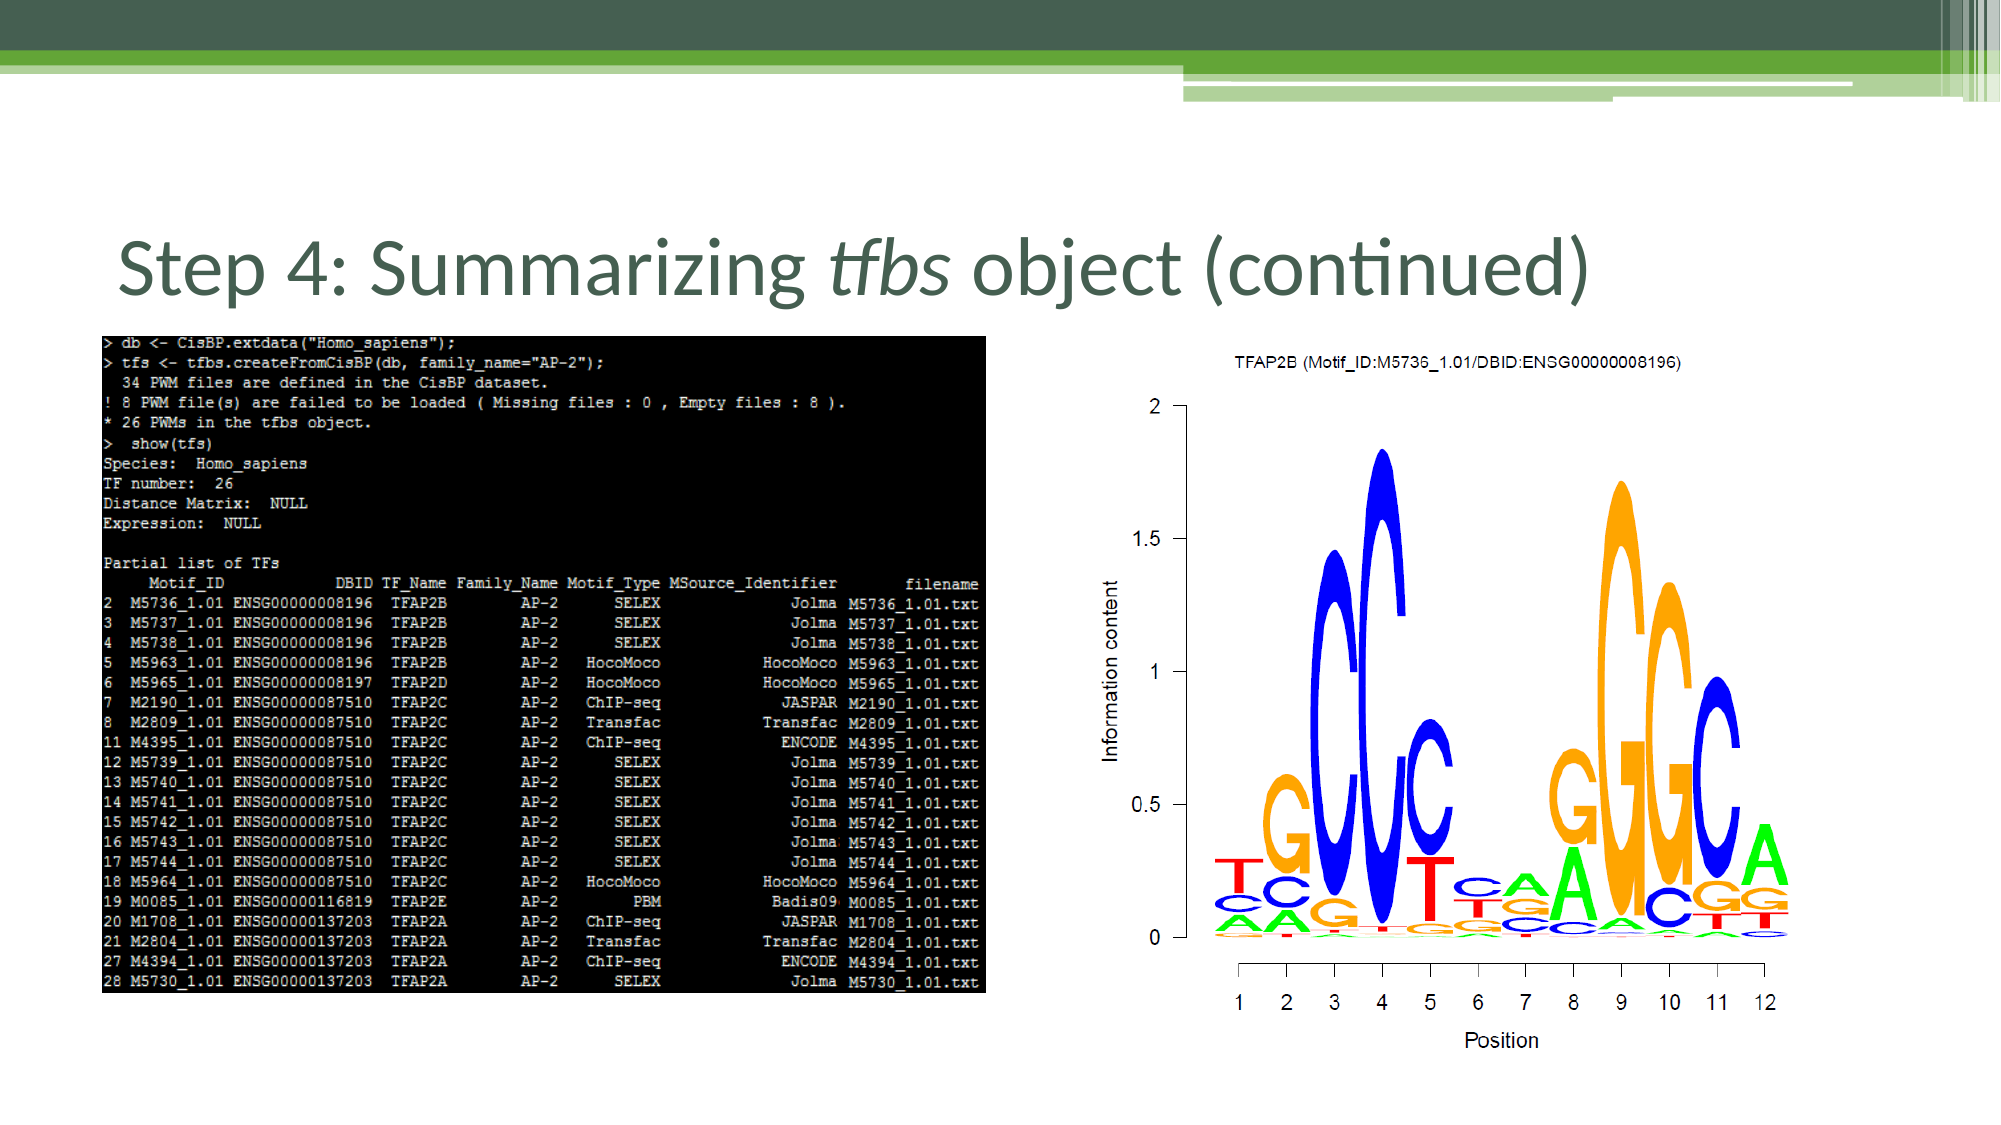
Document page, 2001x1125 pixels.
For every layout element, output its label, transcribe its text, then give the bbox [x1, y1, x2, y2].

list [1098, 336, 1815, 1049]
text_box Step 4: Summarizing tfbs object (continued) [102, 187, 1903, 337]
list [102, 336, 986, 993]
